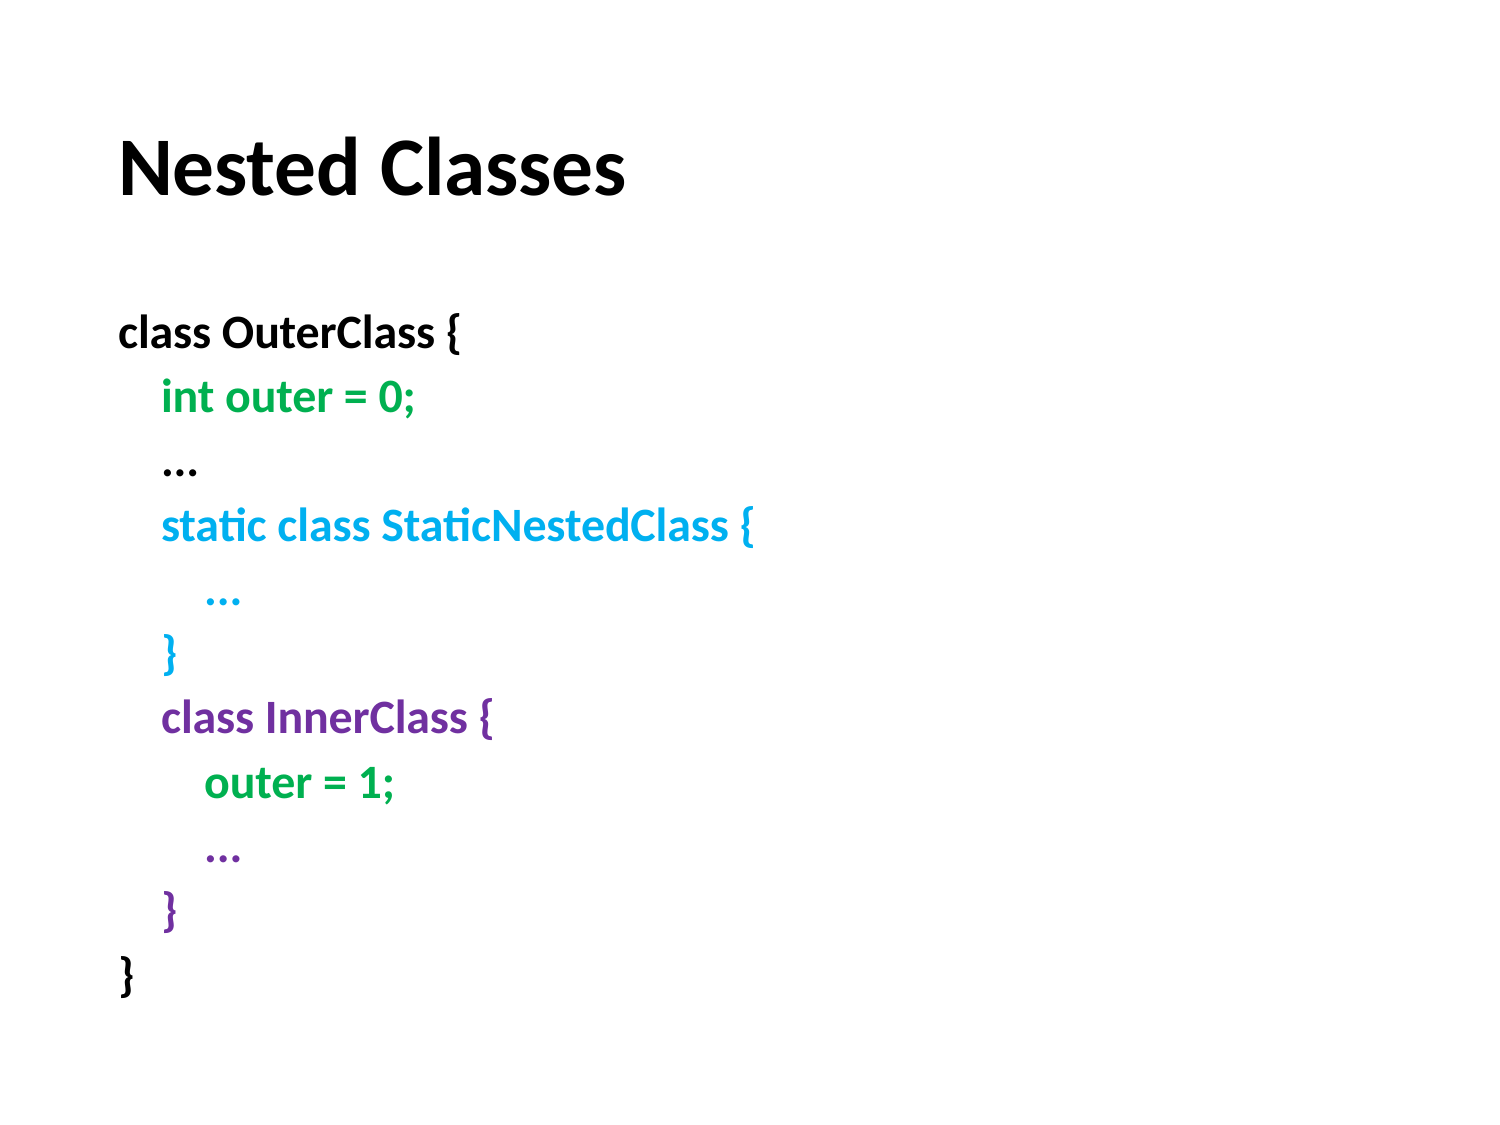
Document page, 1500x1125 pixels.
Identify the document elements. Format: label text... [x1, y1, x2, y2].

list class OuterClass { int outer = 0; ... static class StaticNestedClass { ... } class InnerClass { outer = 1; ... } } [103, 299, 1397, 1014]
title Nested Classes [103, 59, 1397, 278]
